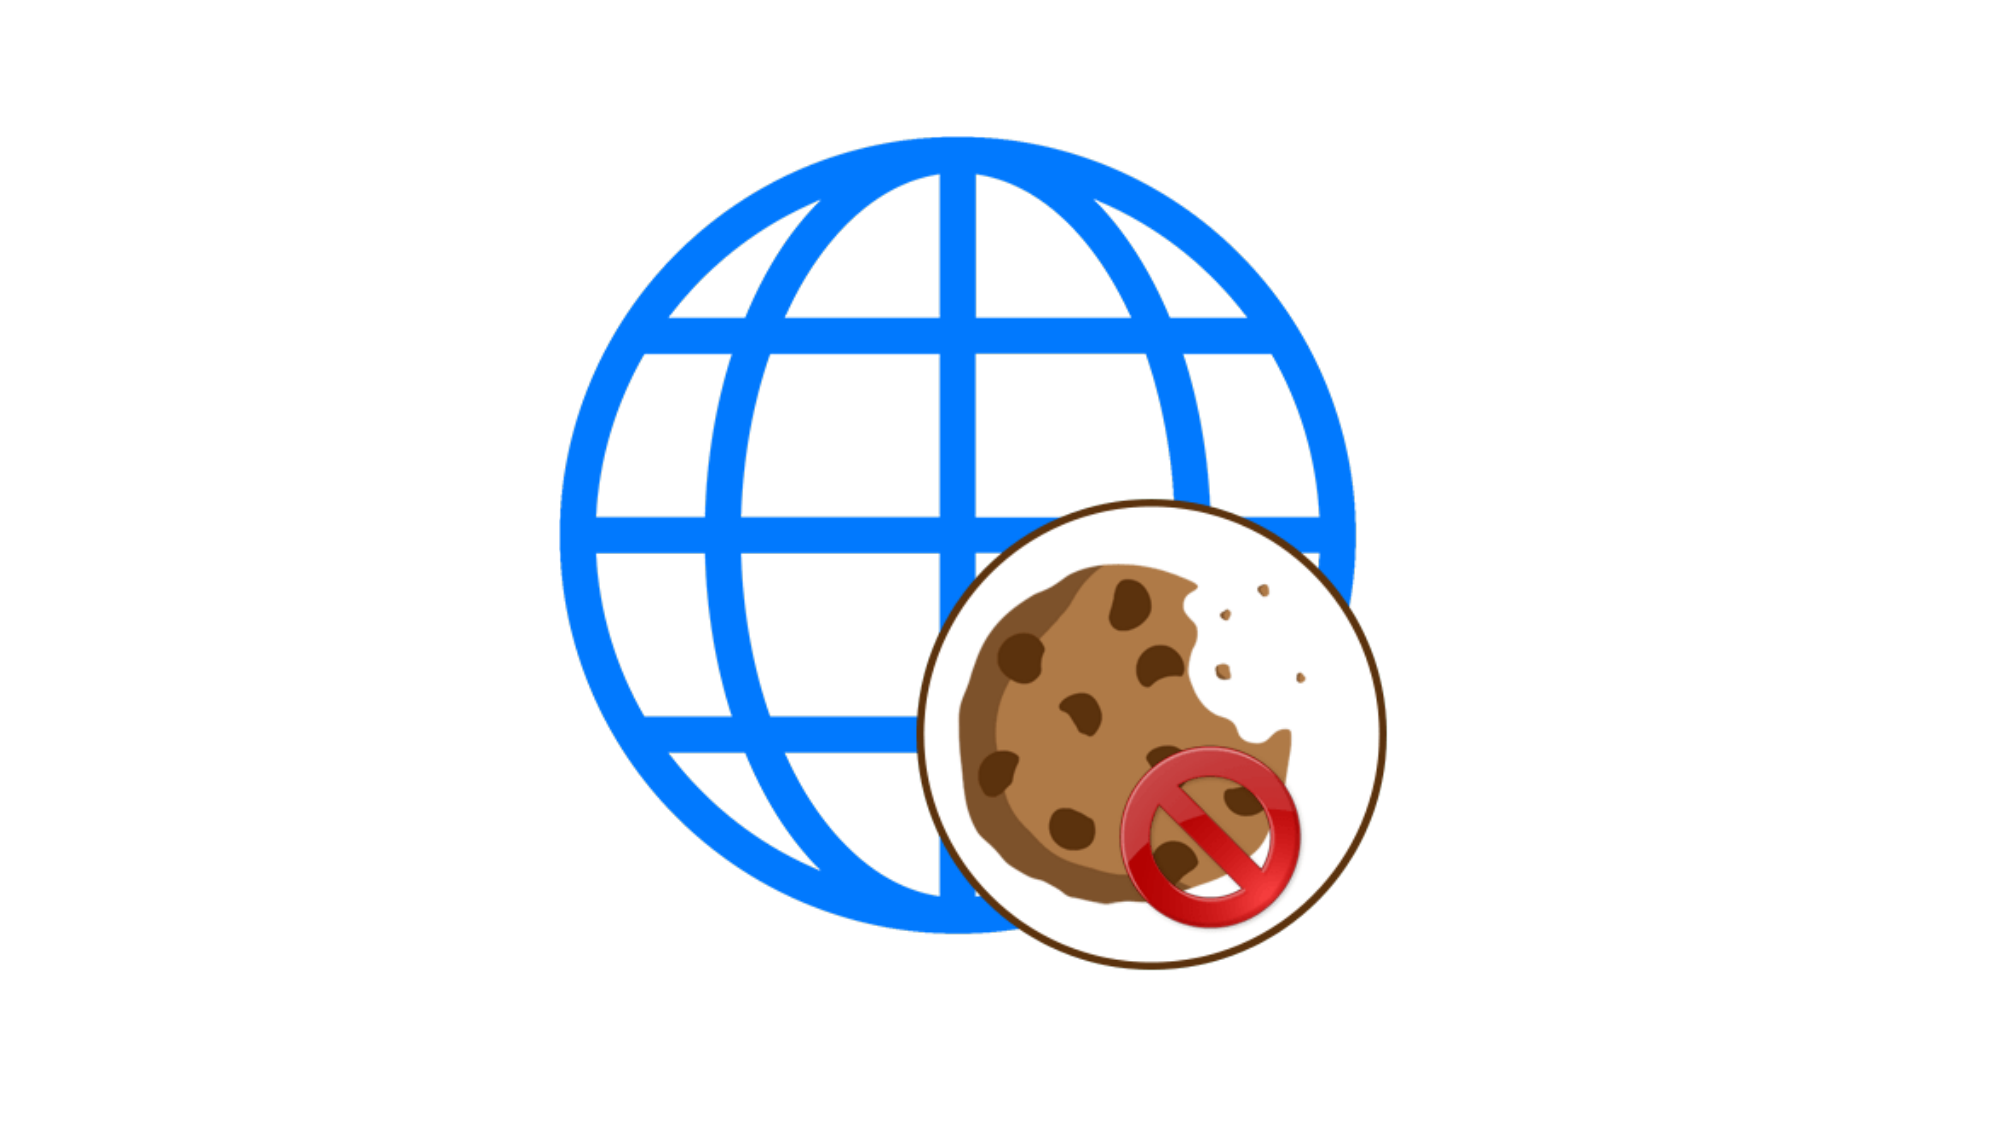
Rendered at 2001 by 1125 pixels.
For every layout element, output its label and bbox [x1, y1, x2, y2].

picture [559, 136, 1411, 989]
